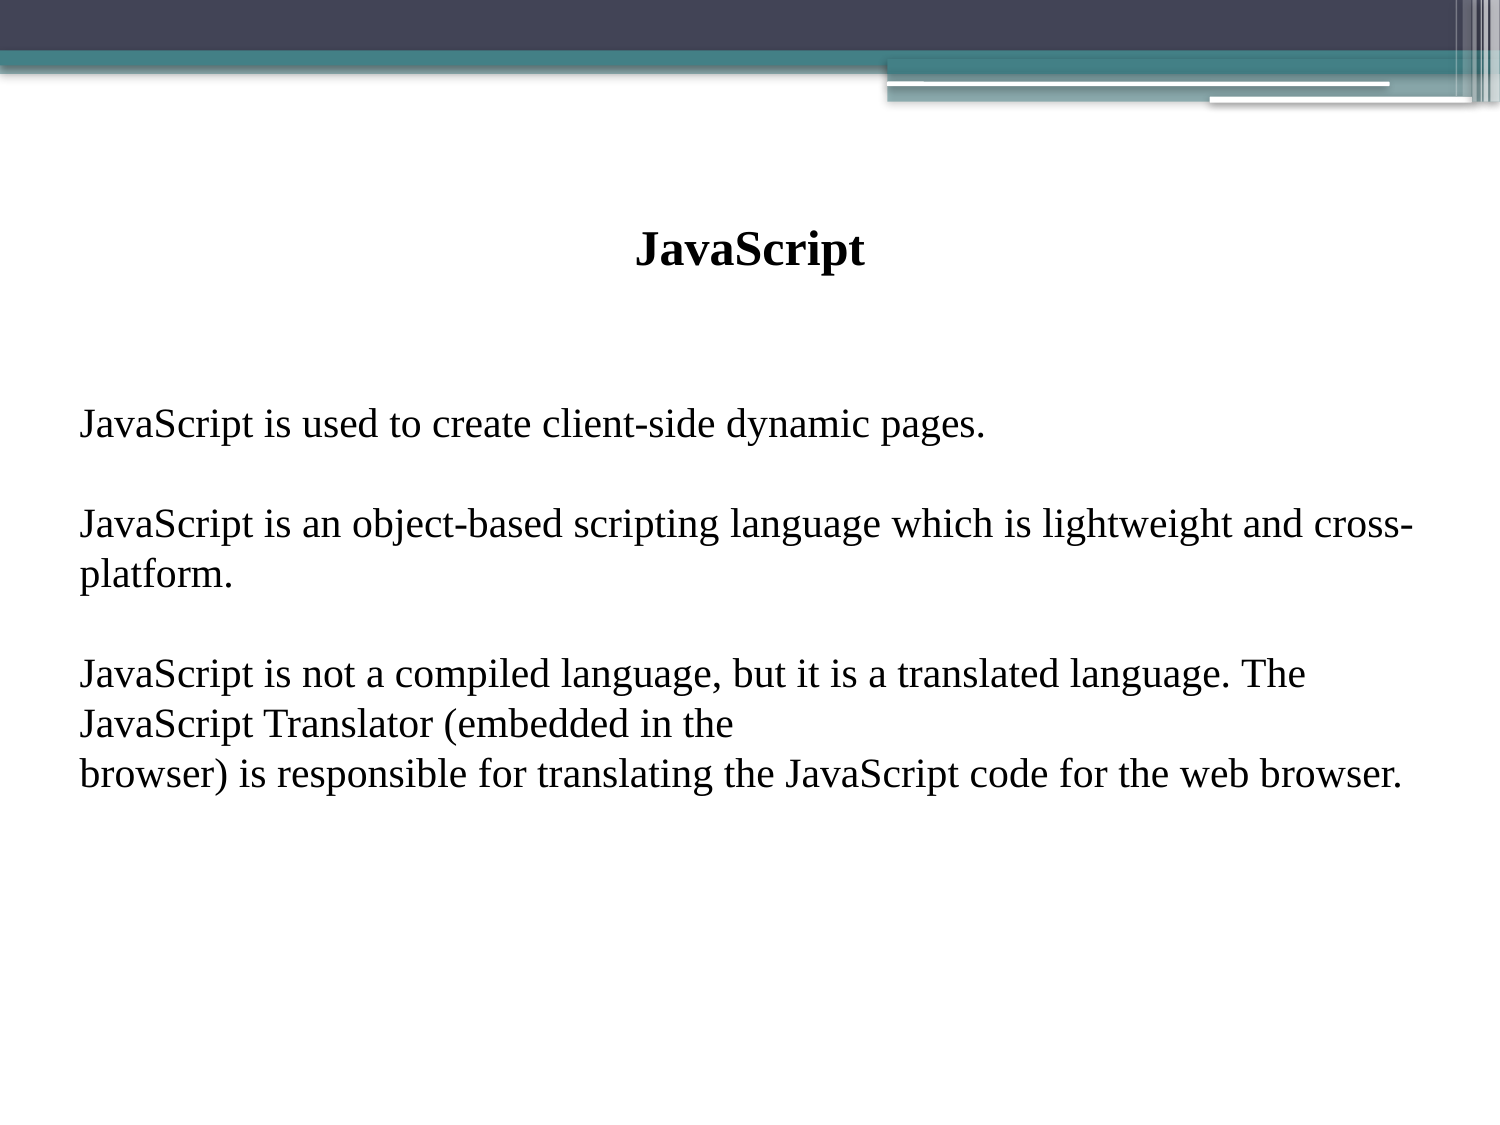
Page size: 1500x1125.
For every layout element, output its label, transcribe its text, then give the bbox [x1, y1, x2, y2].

text_box JavaScript JavaScript is used to create client-side dynamic pages. JavaScript is an object-based scripting language which is lightweight and cross-platform. JavaScript is not a compiled language, but it is a translated language. The JavaScript Translator (embedded in the browser) is responsible for translating the JavaScript code for the web browser. [64, 208, 1436, 803]
